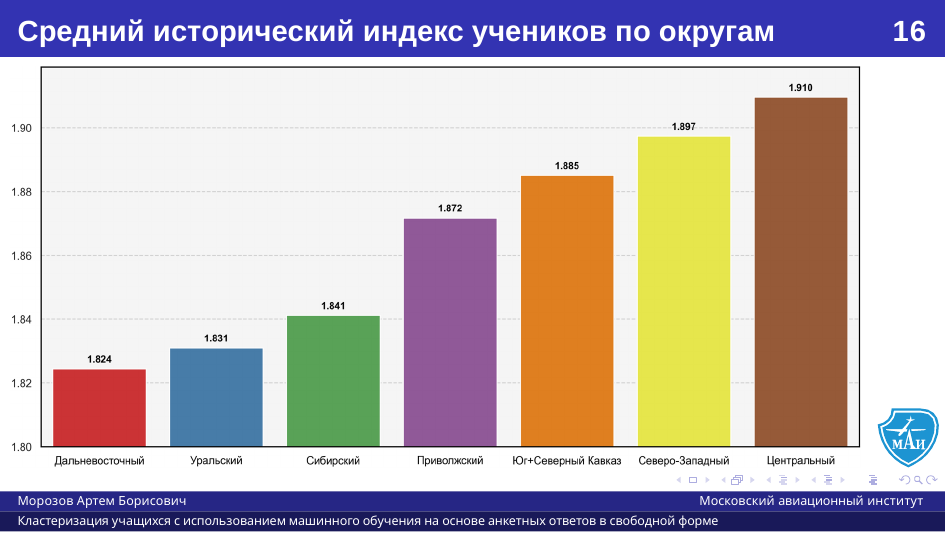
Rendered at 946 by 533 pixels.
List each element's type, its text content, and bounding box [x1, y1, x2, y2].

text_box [0, 491, 946, 532]
title Средний исторический индекс учеников по округам [15, 9, 889, 102]
text_box 16 [890, 9, 930, 48]
picture [10, 65, 861, 468]
